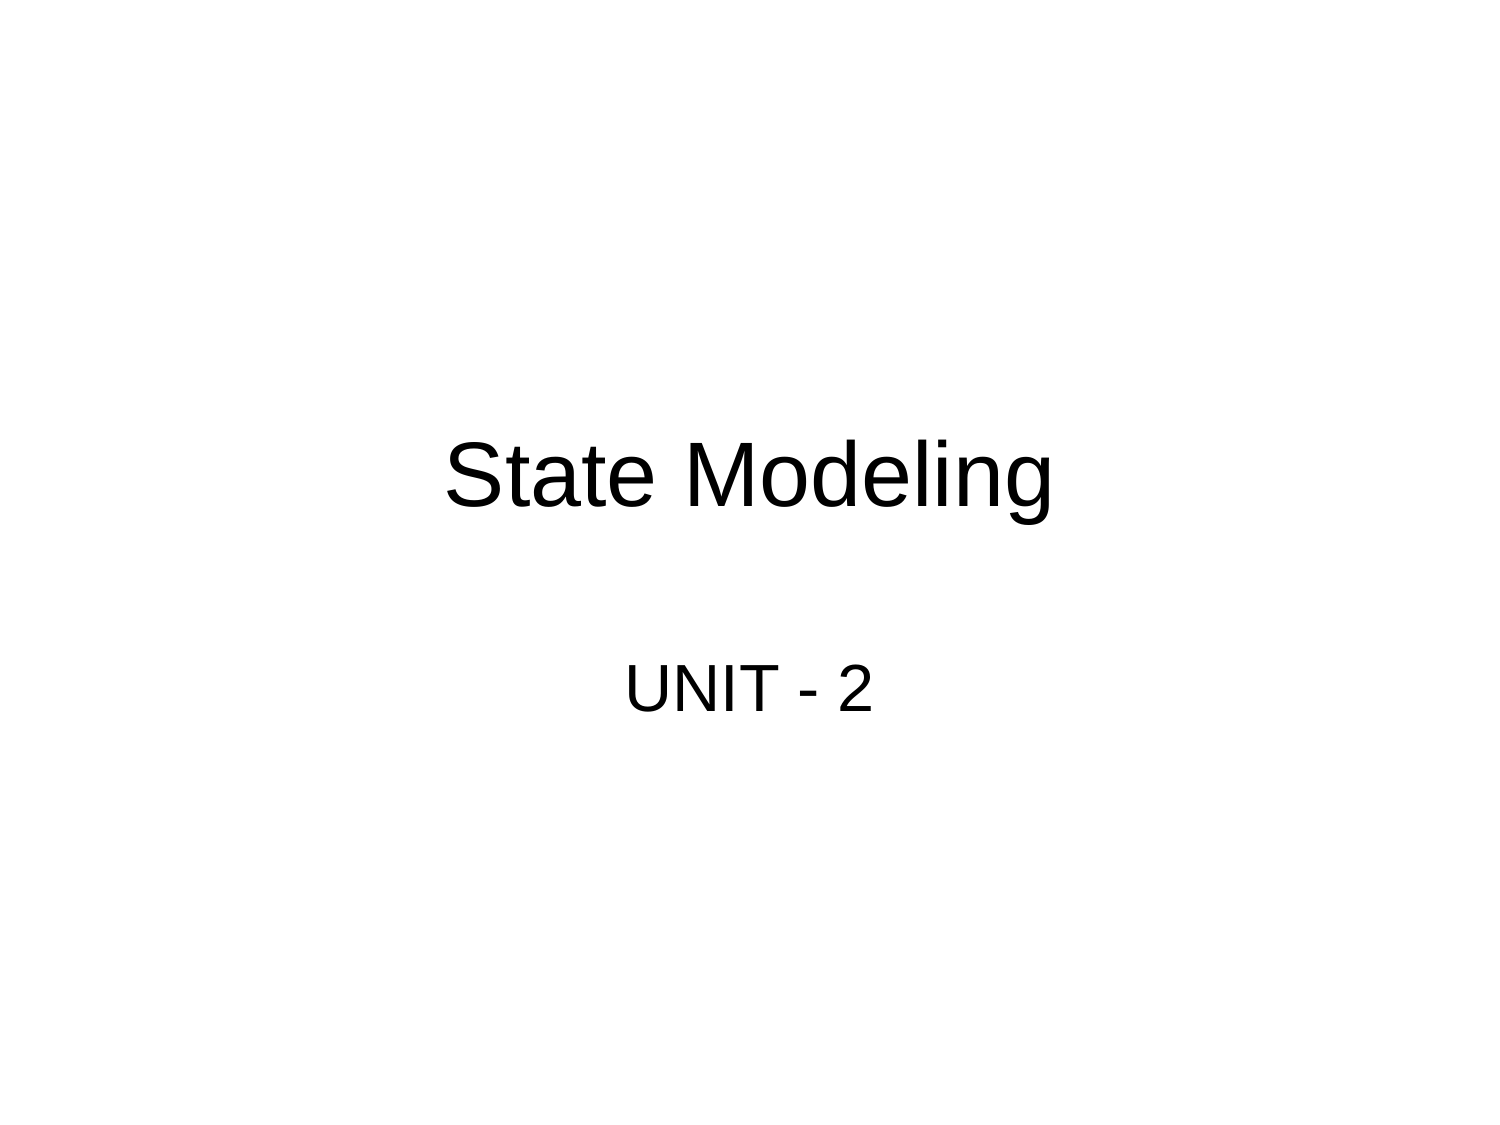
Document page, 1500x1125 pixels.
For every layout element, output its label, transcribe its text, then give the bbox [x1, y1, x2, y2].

title State Modeling [112, 349, 1388, 591]
subtitle UNIT - 2 [224, 637, 1276, 926]
